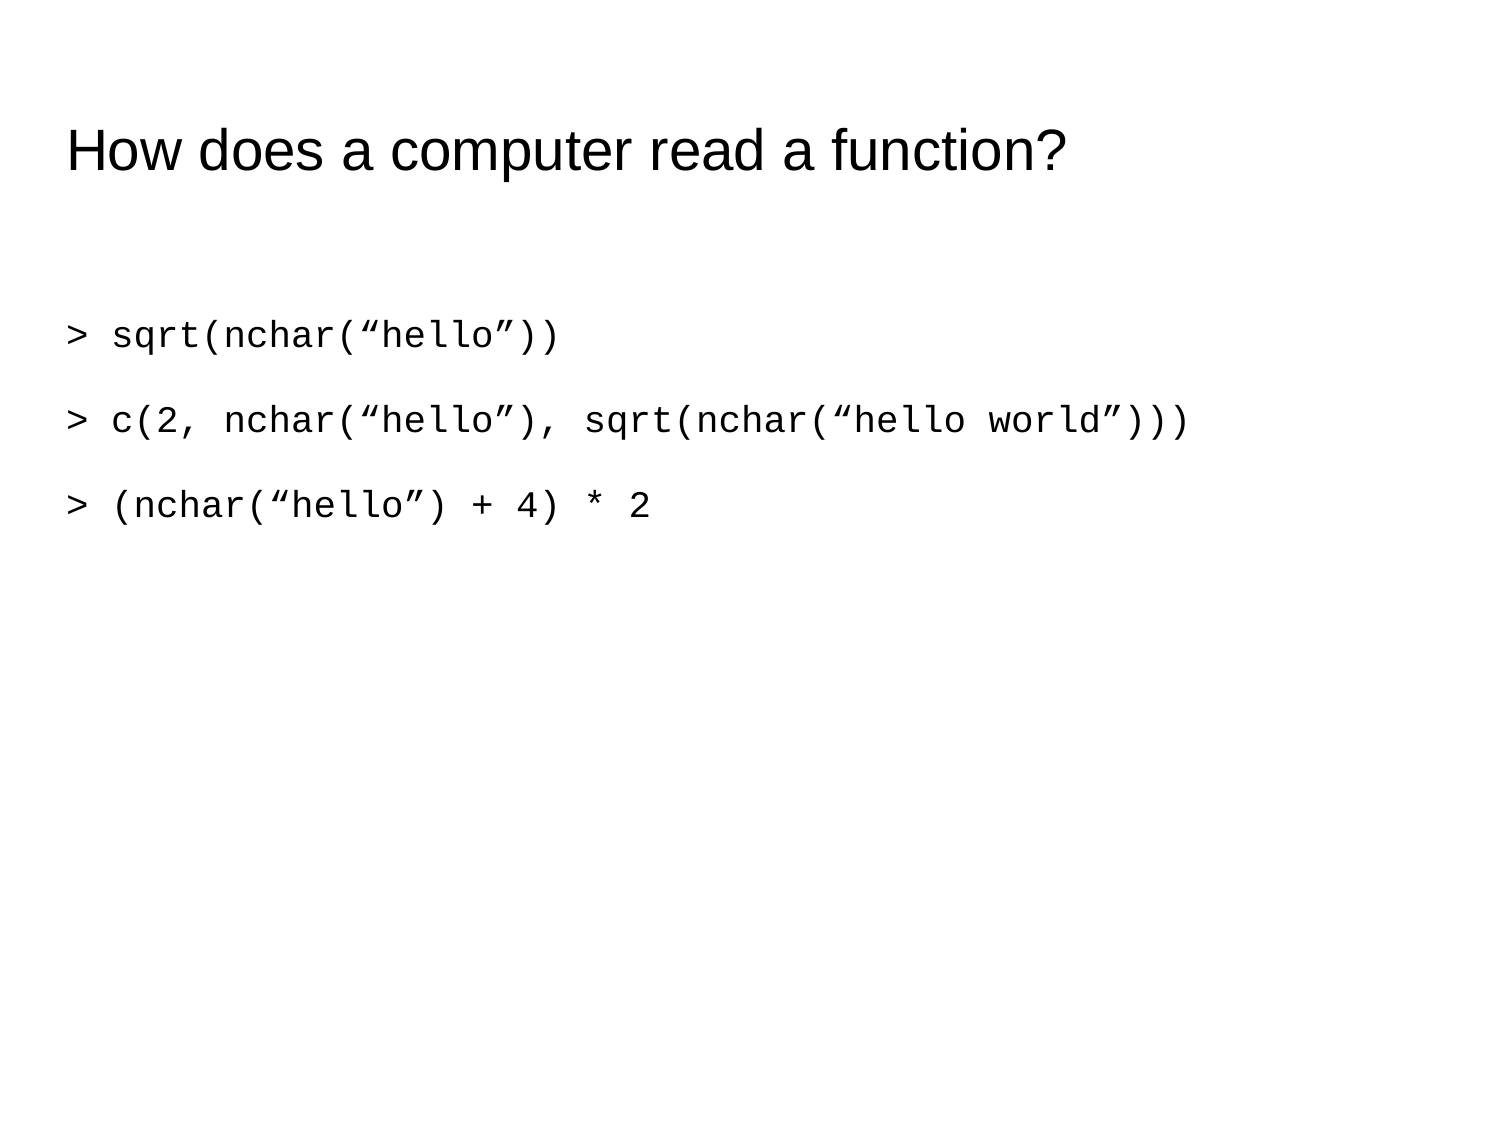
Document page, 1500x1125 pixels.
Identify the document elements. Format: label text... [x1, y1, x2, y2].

list > sqrt(nchar(“hello”)) > c(2, nchar(“hello”), sqrt(nchar(“hello world”))) > (nchar(“hello”) + 4) * 2 [51, 287, 1449, 1113]
title How does a computer read a function? [51, 97, 1449, 223]
